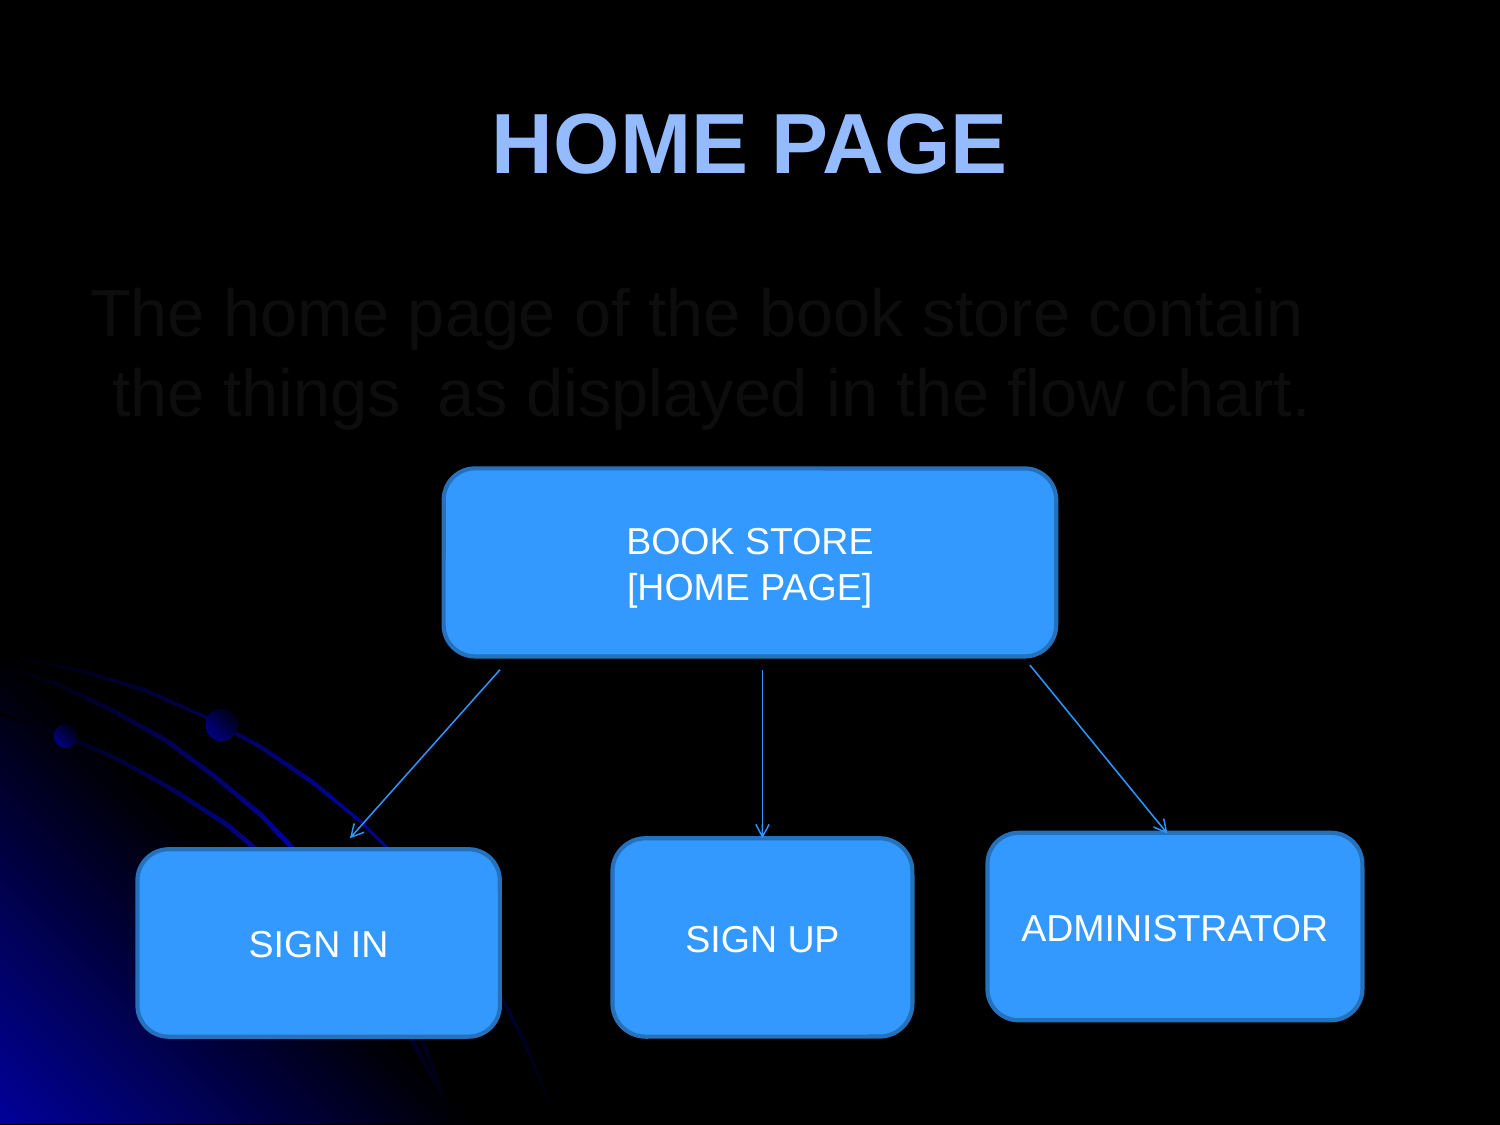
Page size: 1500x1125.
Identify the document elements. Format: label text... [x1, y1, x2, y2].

text_box SIGN IN [135, 847, 502, 1039]
title HOME PAGE [74, 44, 1426, 233]
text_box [349, 669, 501, 839]
text_box ADMINISTRATOR [985, 830, 1365, 1023]
list The home page of the book store contain the things as displayed in the flow chart. [74, 262, 1426, 1006]
text_box SIGN UP [610, 836, 915, 1039]
text_box BOOK STORE [HOME PAGE] [441, 466, 1059, 659]
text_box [1029, 664, 1168, 834]
